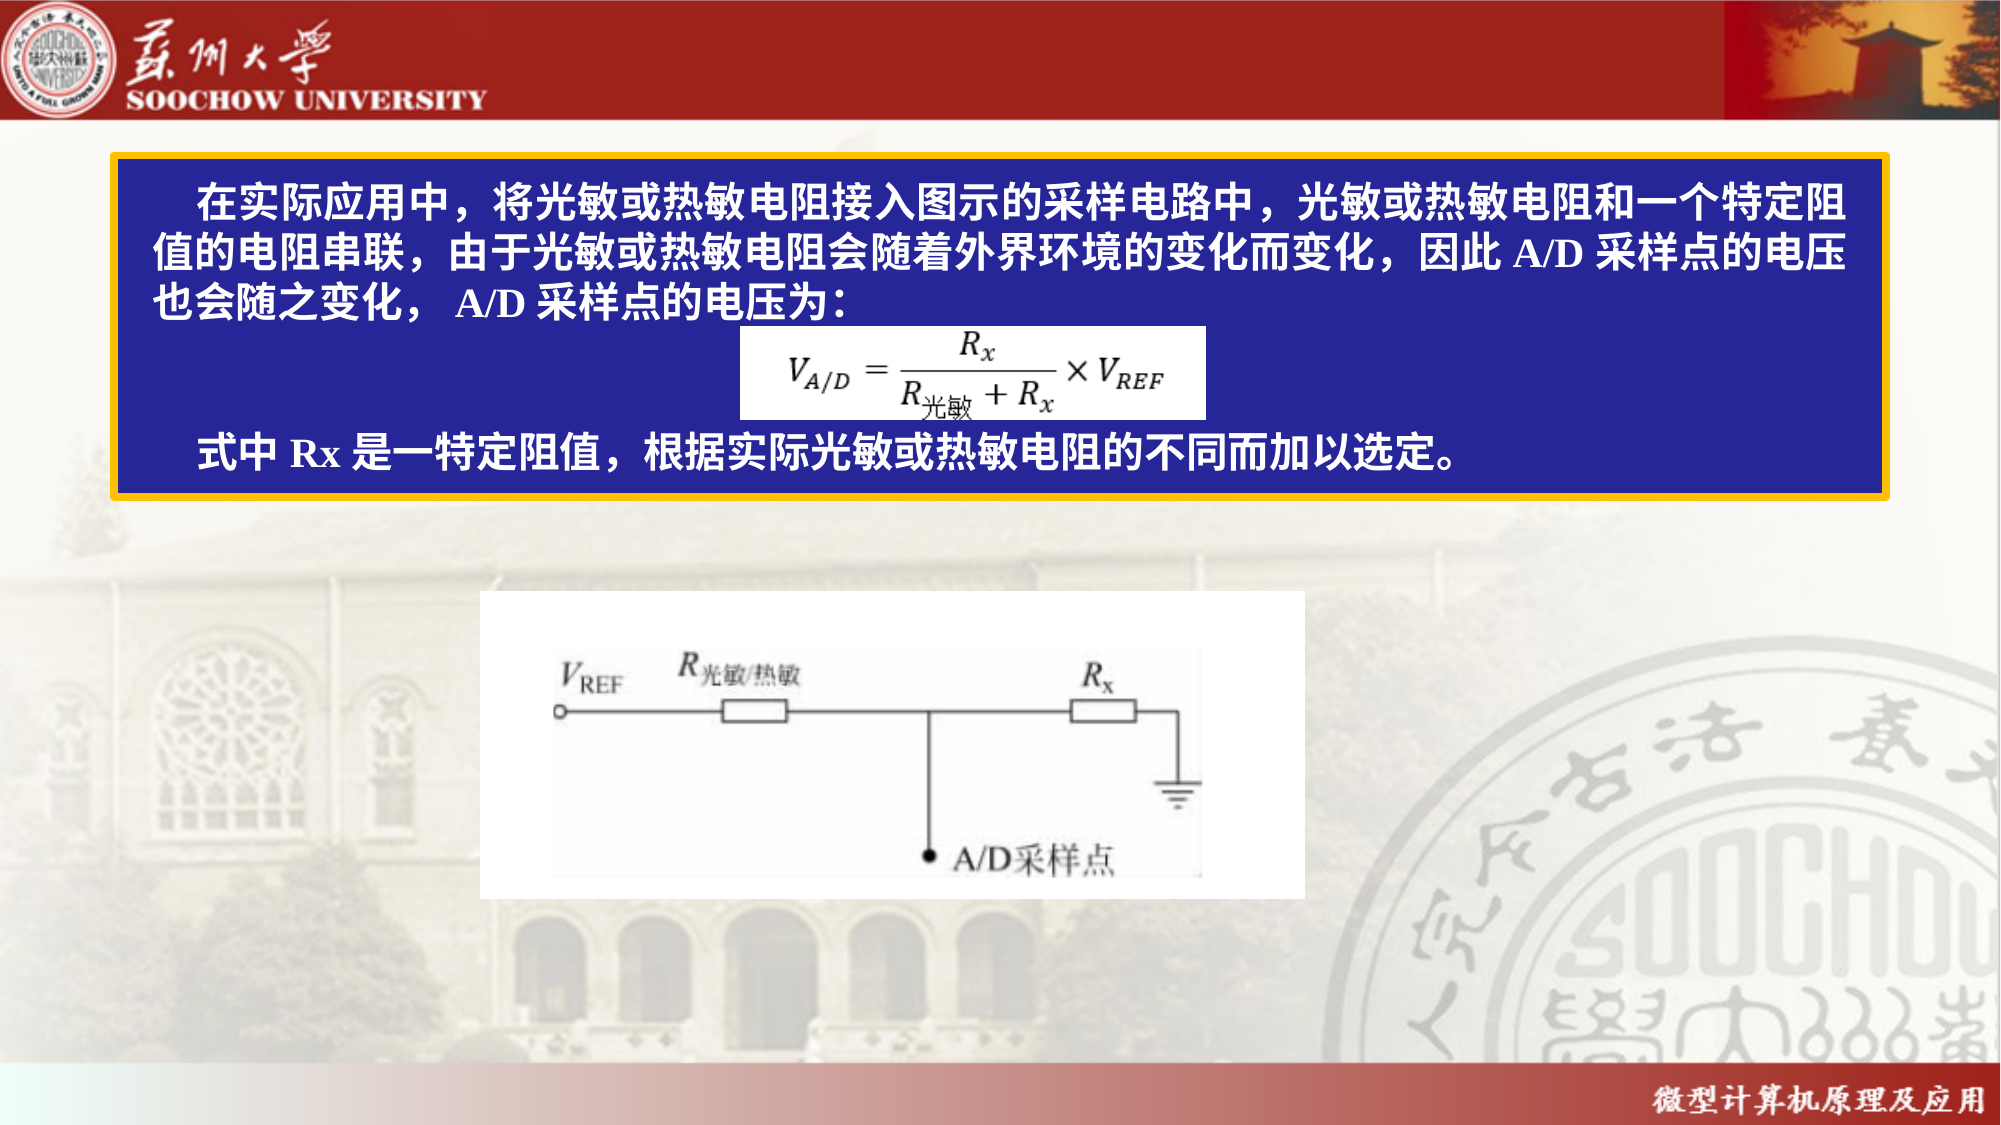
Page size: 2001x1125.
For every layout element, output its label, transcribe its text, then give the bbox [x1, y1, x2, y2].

picture [0, 0, 2001, 1125]
text_box 在实际应用中，将光敏或热敏电阻接入图示的采样电路中，光敏或热敏电阻和一个特定阻值的电阻串联，由于光敏或热敏电阻会随着外界环境的变化而变化，因此A/D采样点的电压也会随之变化，A/D采样点的电压为： 式中Rx是一特定阻值，根据实际光敏或热敏电阻的不同而加以选定。 [114, 155, 1886, 497]
